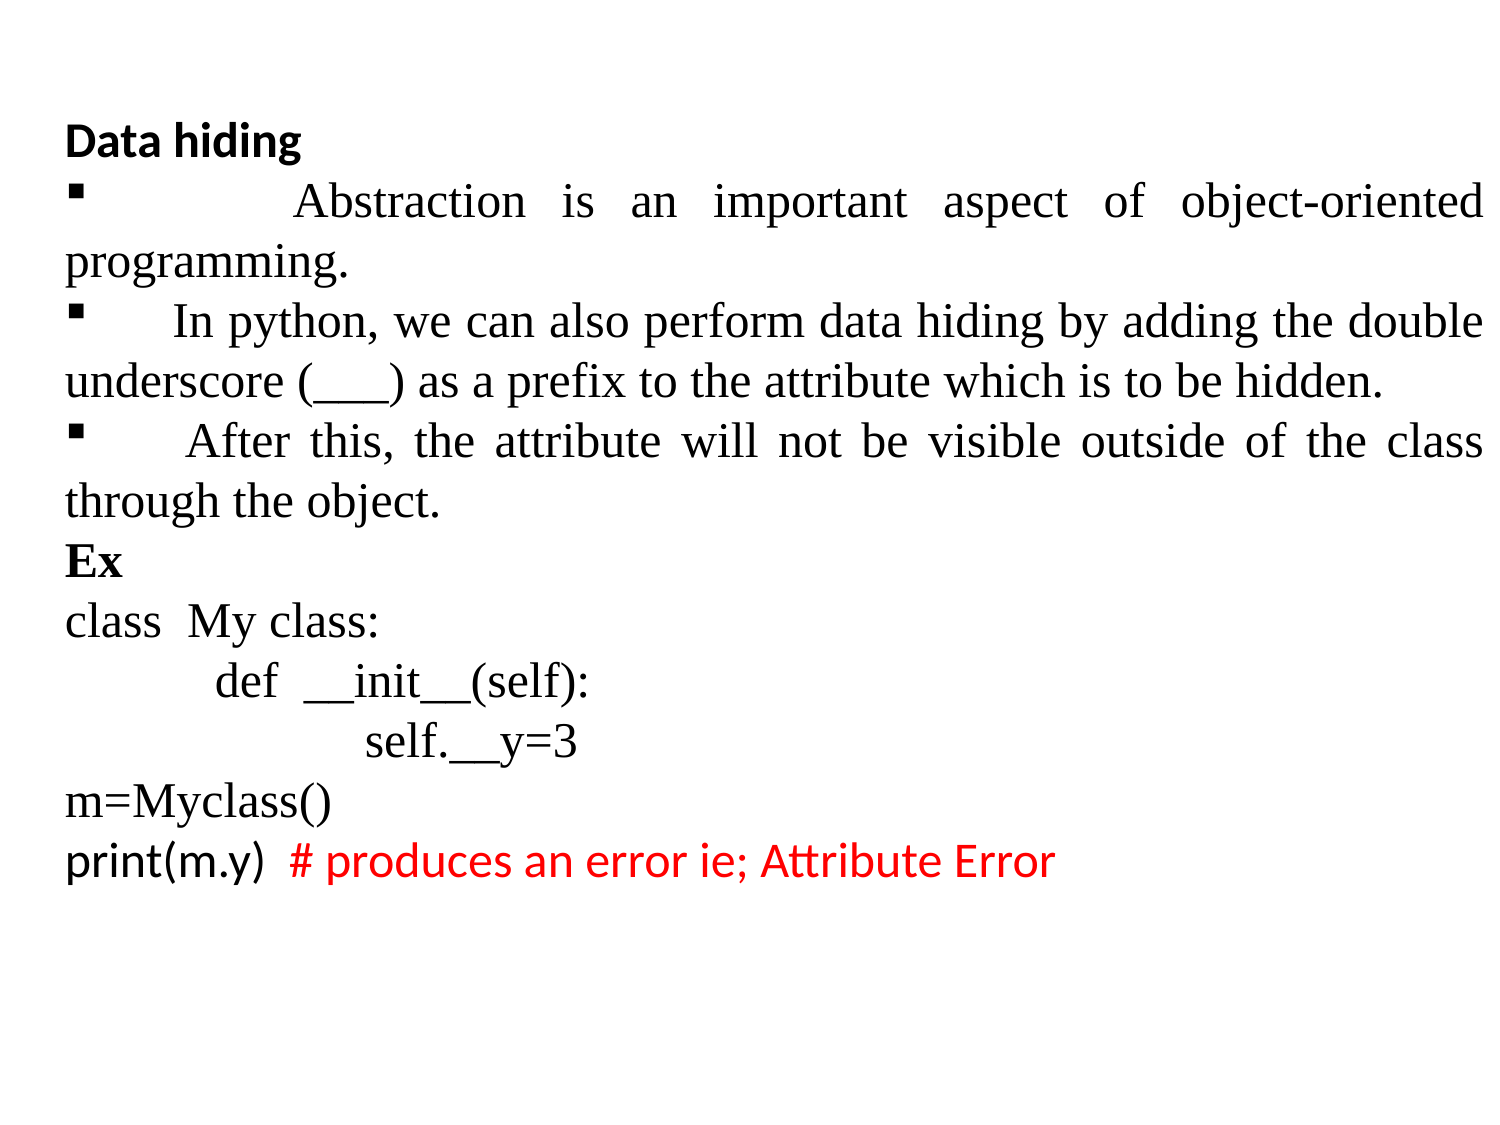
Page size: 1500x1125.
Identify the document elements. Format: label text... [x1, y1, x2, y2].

text_box Data hiding Abstraction is an important aspect of object-oriented programming. In python, we can also perform data hiding by adding the double underscore (___) as a prefix to the attribute which is to be hidden. After this, the attribute will not be visible outside of the class through the object. Ex class My class: def __init__(self): self.__y=3 m=Myclass() print(m.y) # produces an error ie; Attribute Error [50, 99, 1500, 955]
